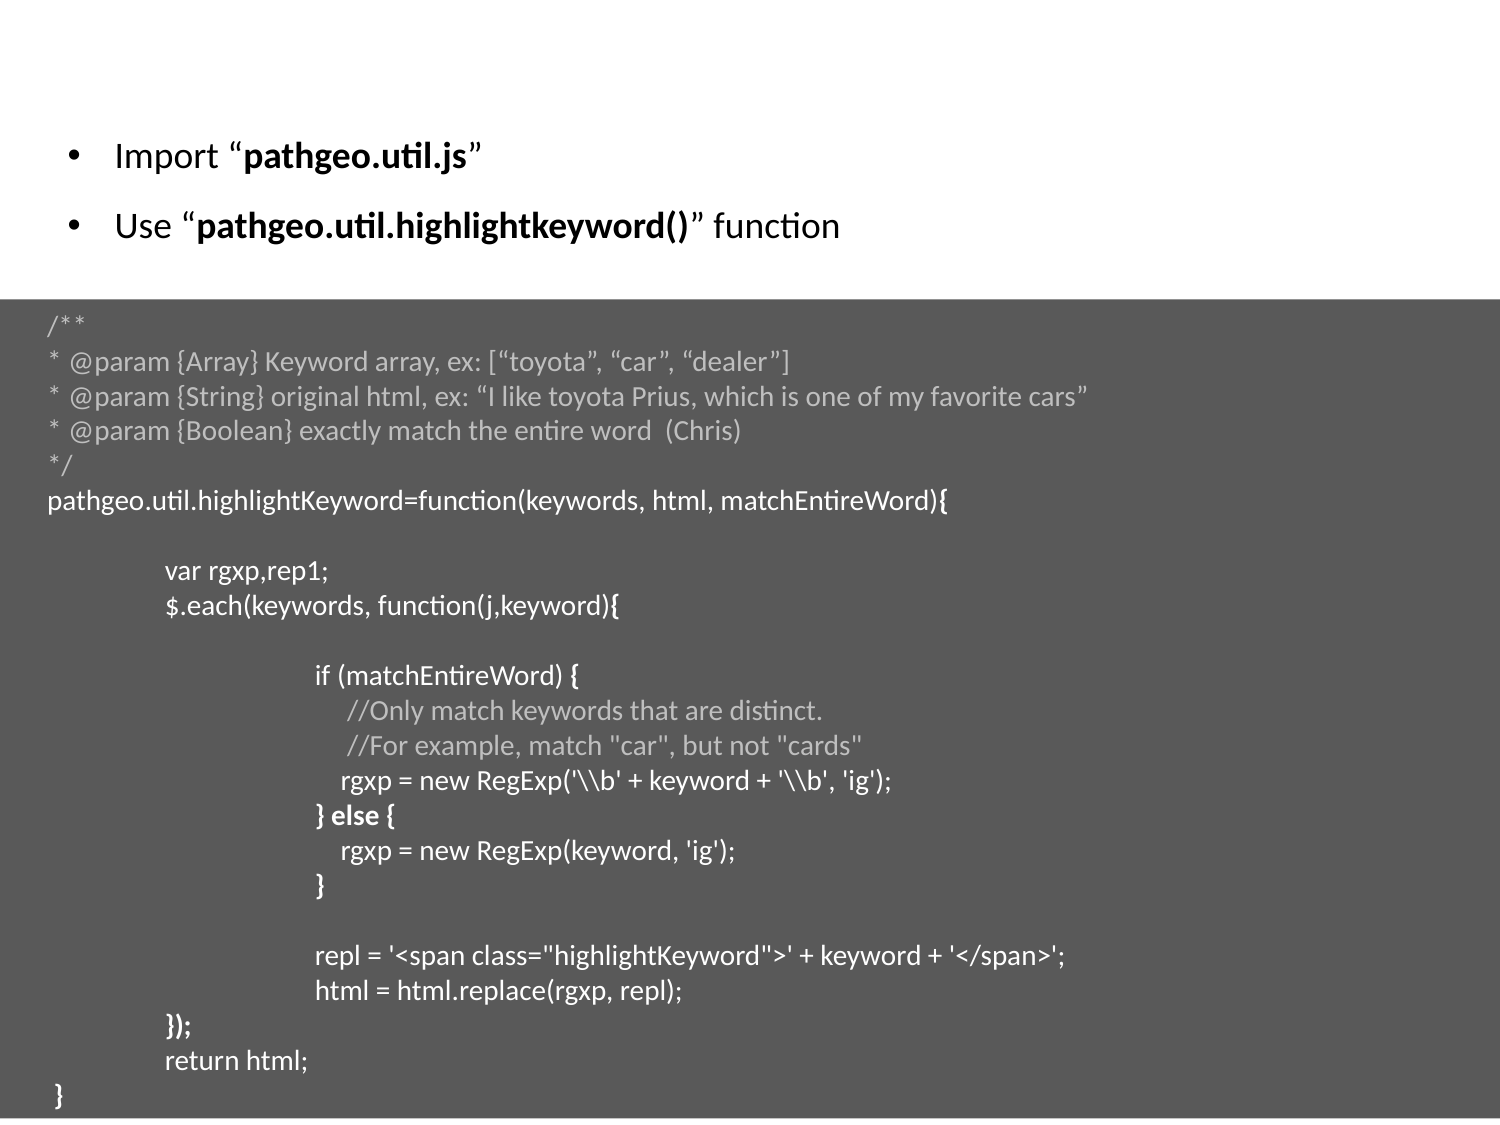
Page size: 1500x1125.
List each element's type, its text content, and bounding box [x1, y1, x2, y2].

text_box /** * @param {Array} Keyword array, ex: [“toyota”, “car”, “dealer”] * @param {String} original html, ex: “I like toyota Prius, which is one of my favorite cars” * @param {Boolean} exactly match the entire word (Chris) */ pathgeo.util.highlightKeyword=function(keywords, html, matchEntireWord){ var rgxp,rep1; $.each(keywords, function(j,keyword){ if (matchEntireWord) { //Only match keywords that are distinct. //For example, match "car", but not "cards" rgxp = new RegExp('\\b' + keyword + '\\b', 'ig'); } else { rgxp = new RegExp(keyword, 'ig'); } repl = '<span class="highlightKeyword">' + keyword + '</span>'; html = html.replace(rgxp, repl); }); return html; } [0, 299, 1500, 1119]
text_box Import “pathgeo.util.js” Use “pathgeo.util.highlightkeyword()” function [53, 124, 1317, 254]
